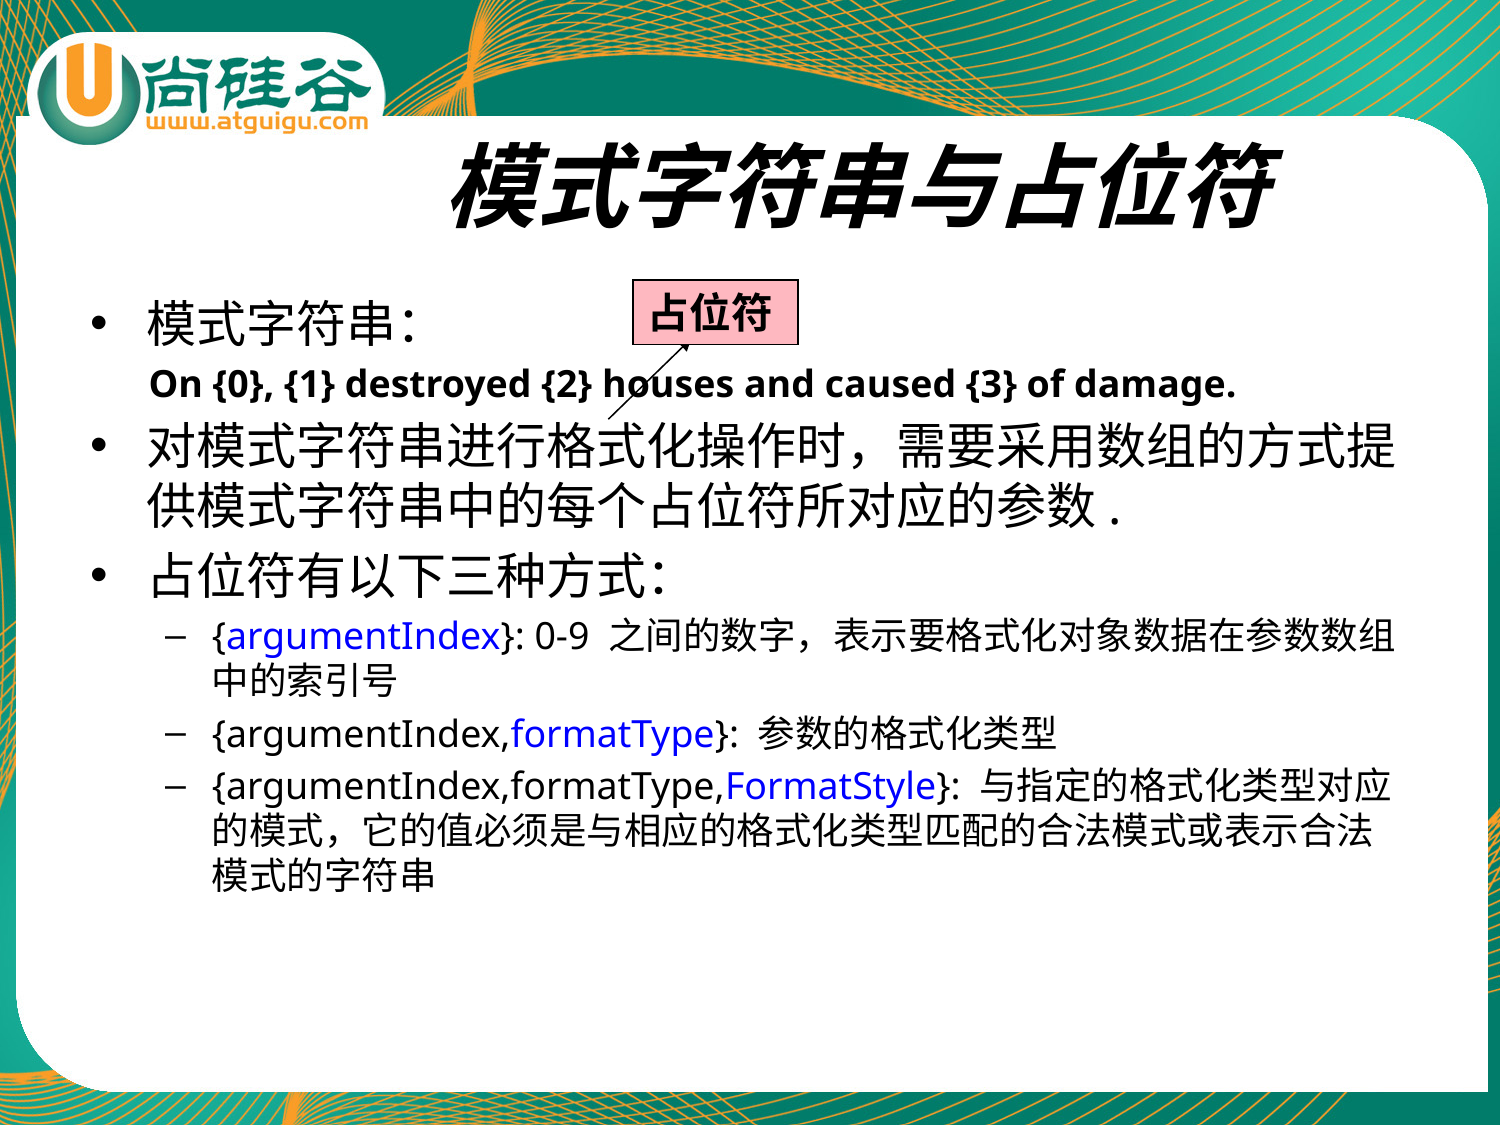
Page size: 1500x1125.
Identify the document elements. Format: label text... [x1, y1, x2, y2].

list 模式字符串： On {0}, {1} destroyed {2} houses and caused {3} of damage. 对模式字符串进行格式化操作时，需要采用数组的方式提供模式字符串中的每个占位符所对应的参数. 占位符有以下三种方式： {argumentIndex}: 0-9 之间的数字，表示要格式化对象数据在参数数组中的索引号 {argumentIndex,formatType}: 参数的格式化类型 {argumentIndex,formatType,FormatStyle}: 与指定的格式化类型对应的模式，它的值必须是与相应的格式化类型匹配的合法模式或表示合法模式的字符串 [75, 284, 1425, 1028]
picture [0, 0, 1500, 1125]
text_box [608, 345, 690, 420]
text_box 占位符 [632, 279, 799, 345]
title 模式字符串与占位符 [183, 113, 1500, 255]
